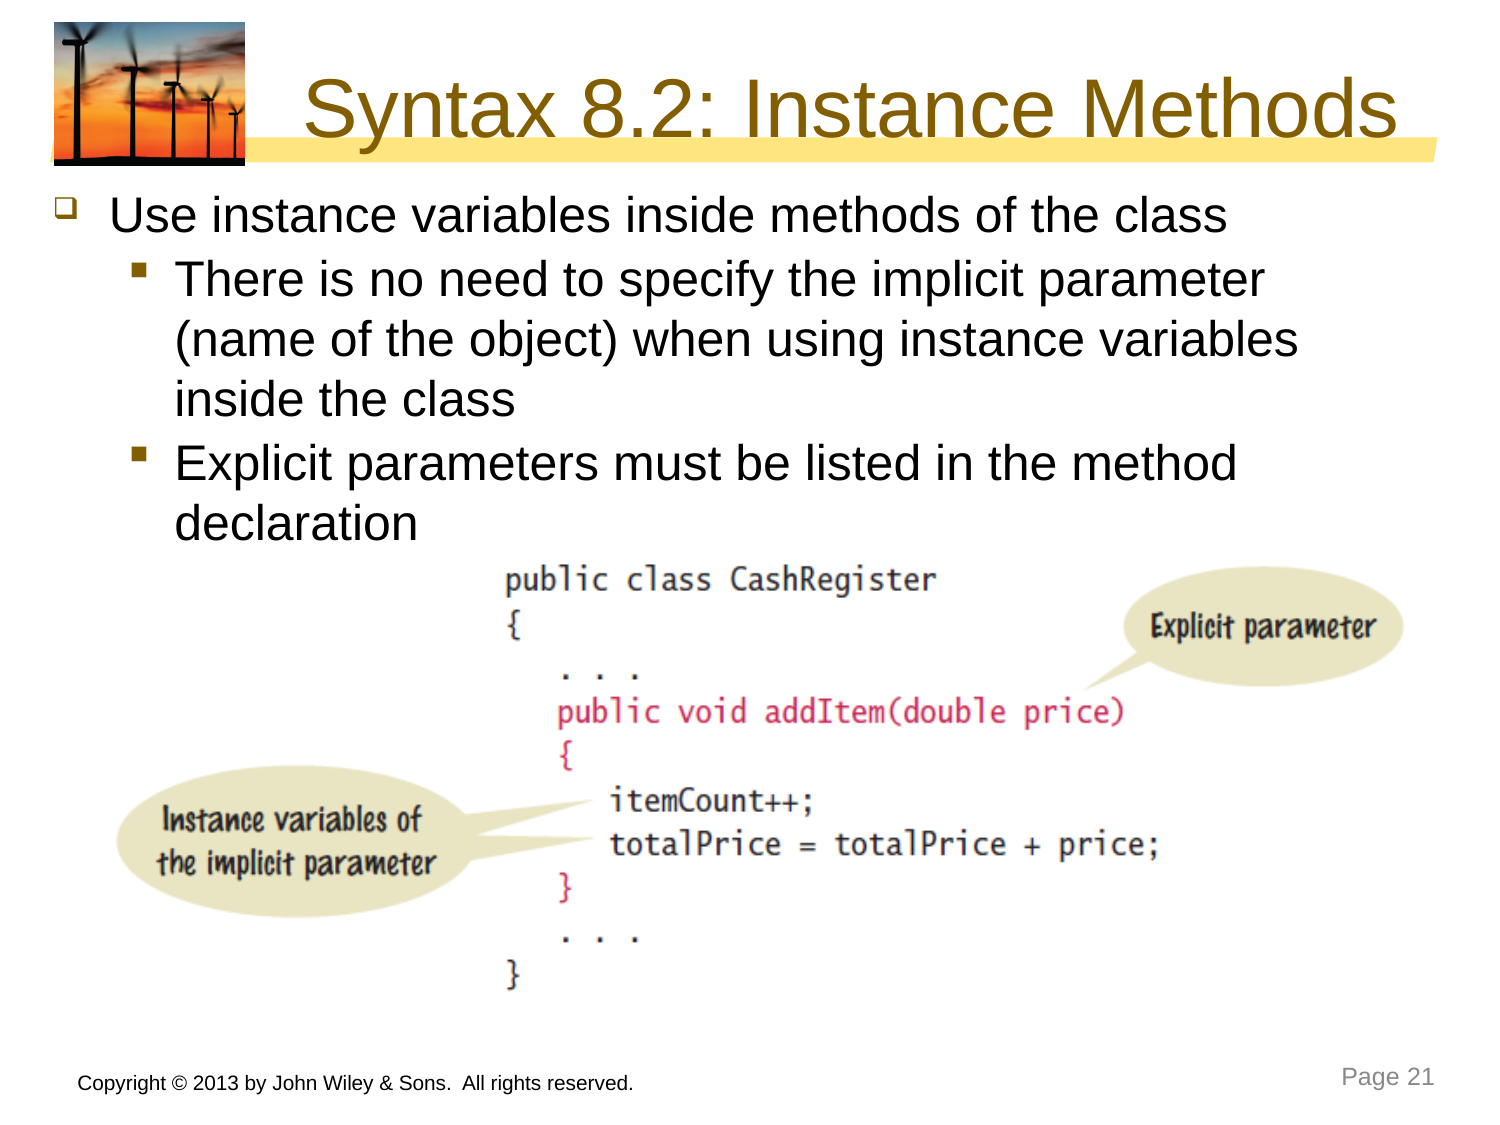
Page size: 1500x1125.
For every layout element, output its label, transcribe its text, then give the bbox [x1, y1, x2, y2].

picture [54, 22, 245, 166]
title Syntax 8.2: Instance Methods [287, 45, 1450, 163]
list Use instance variables inside methods of the class There is no need to specify the implicit parameter (name of the object) when using instance variables inside the class Explicit parameters must be listed in the method declaration [37, 174, 1425, 438]
slide_number Page 21 [1187, 1050, 1450, 1100]
picture [99, 537, 1422, 1001]
footer Copyright © 2013 by John Wiley & Sons. All rights reserved. [62, 1037, 726, 1104]
